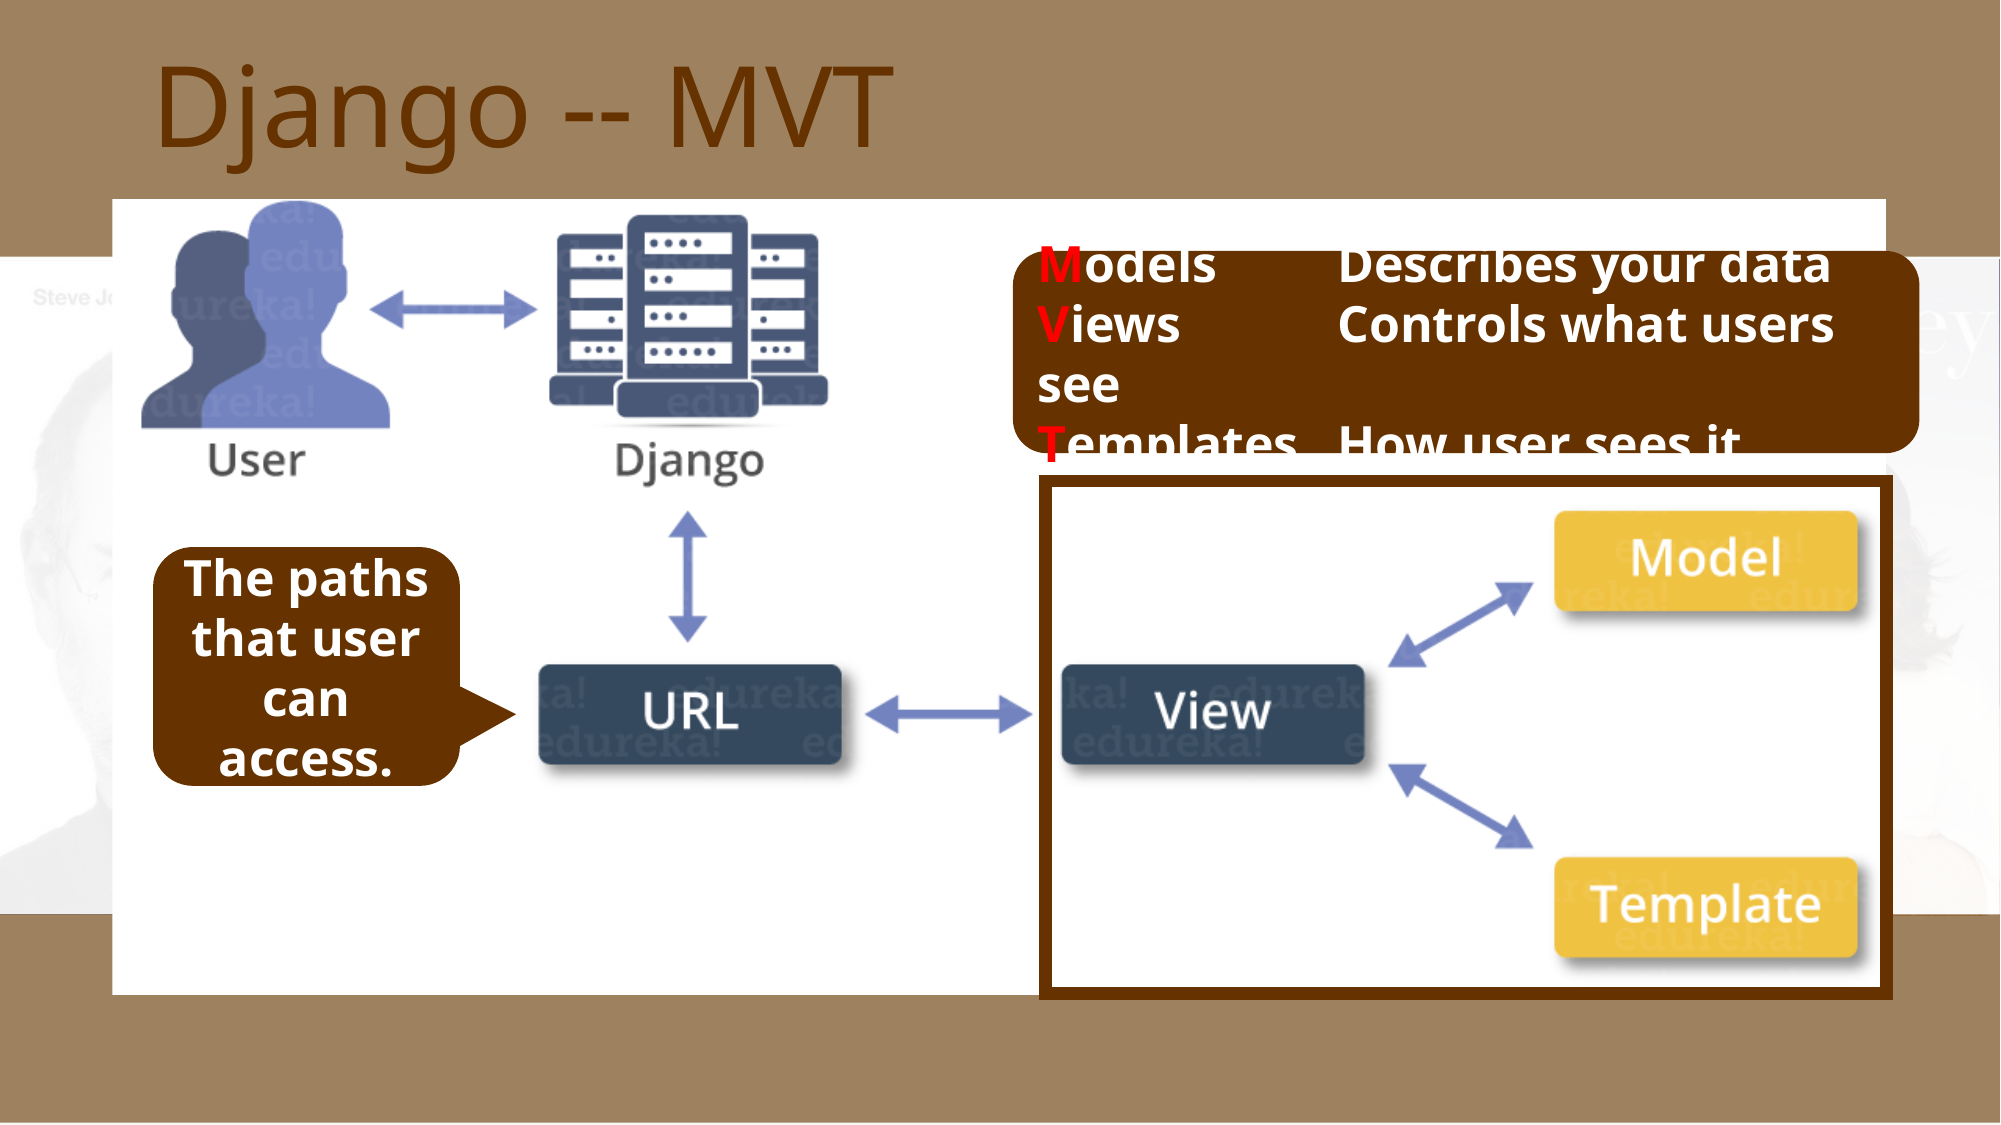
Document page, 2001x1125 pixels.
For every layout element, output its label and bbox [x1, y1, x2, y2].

picture [112, 199, 1886, 995]
text_box [0, 0, 2000, 1123]
